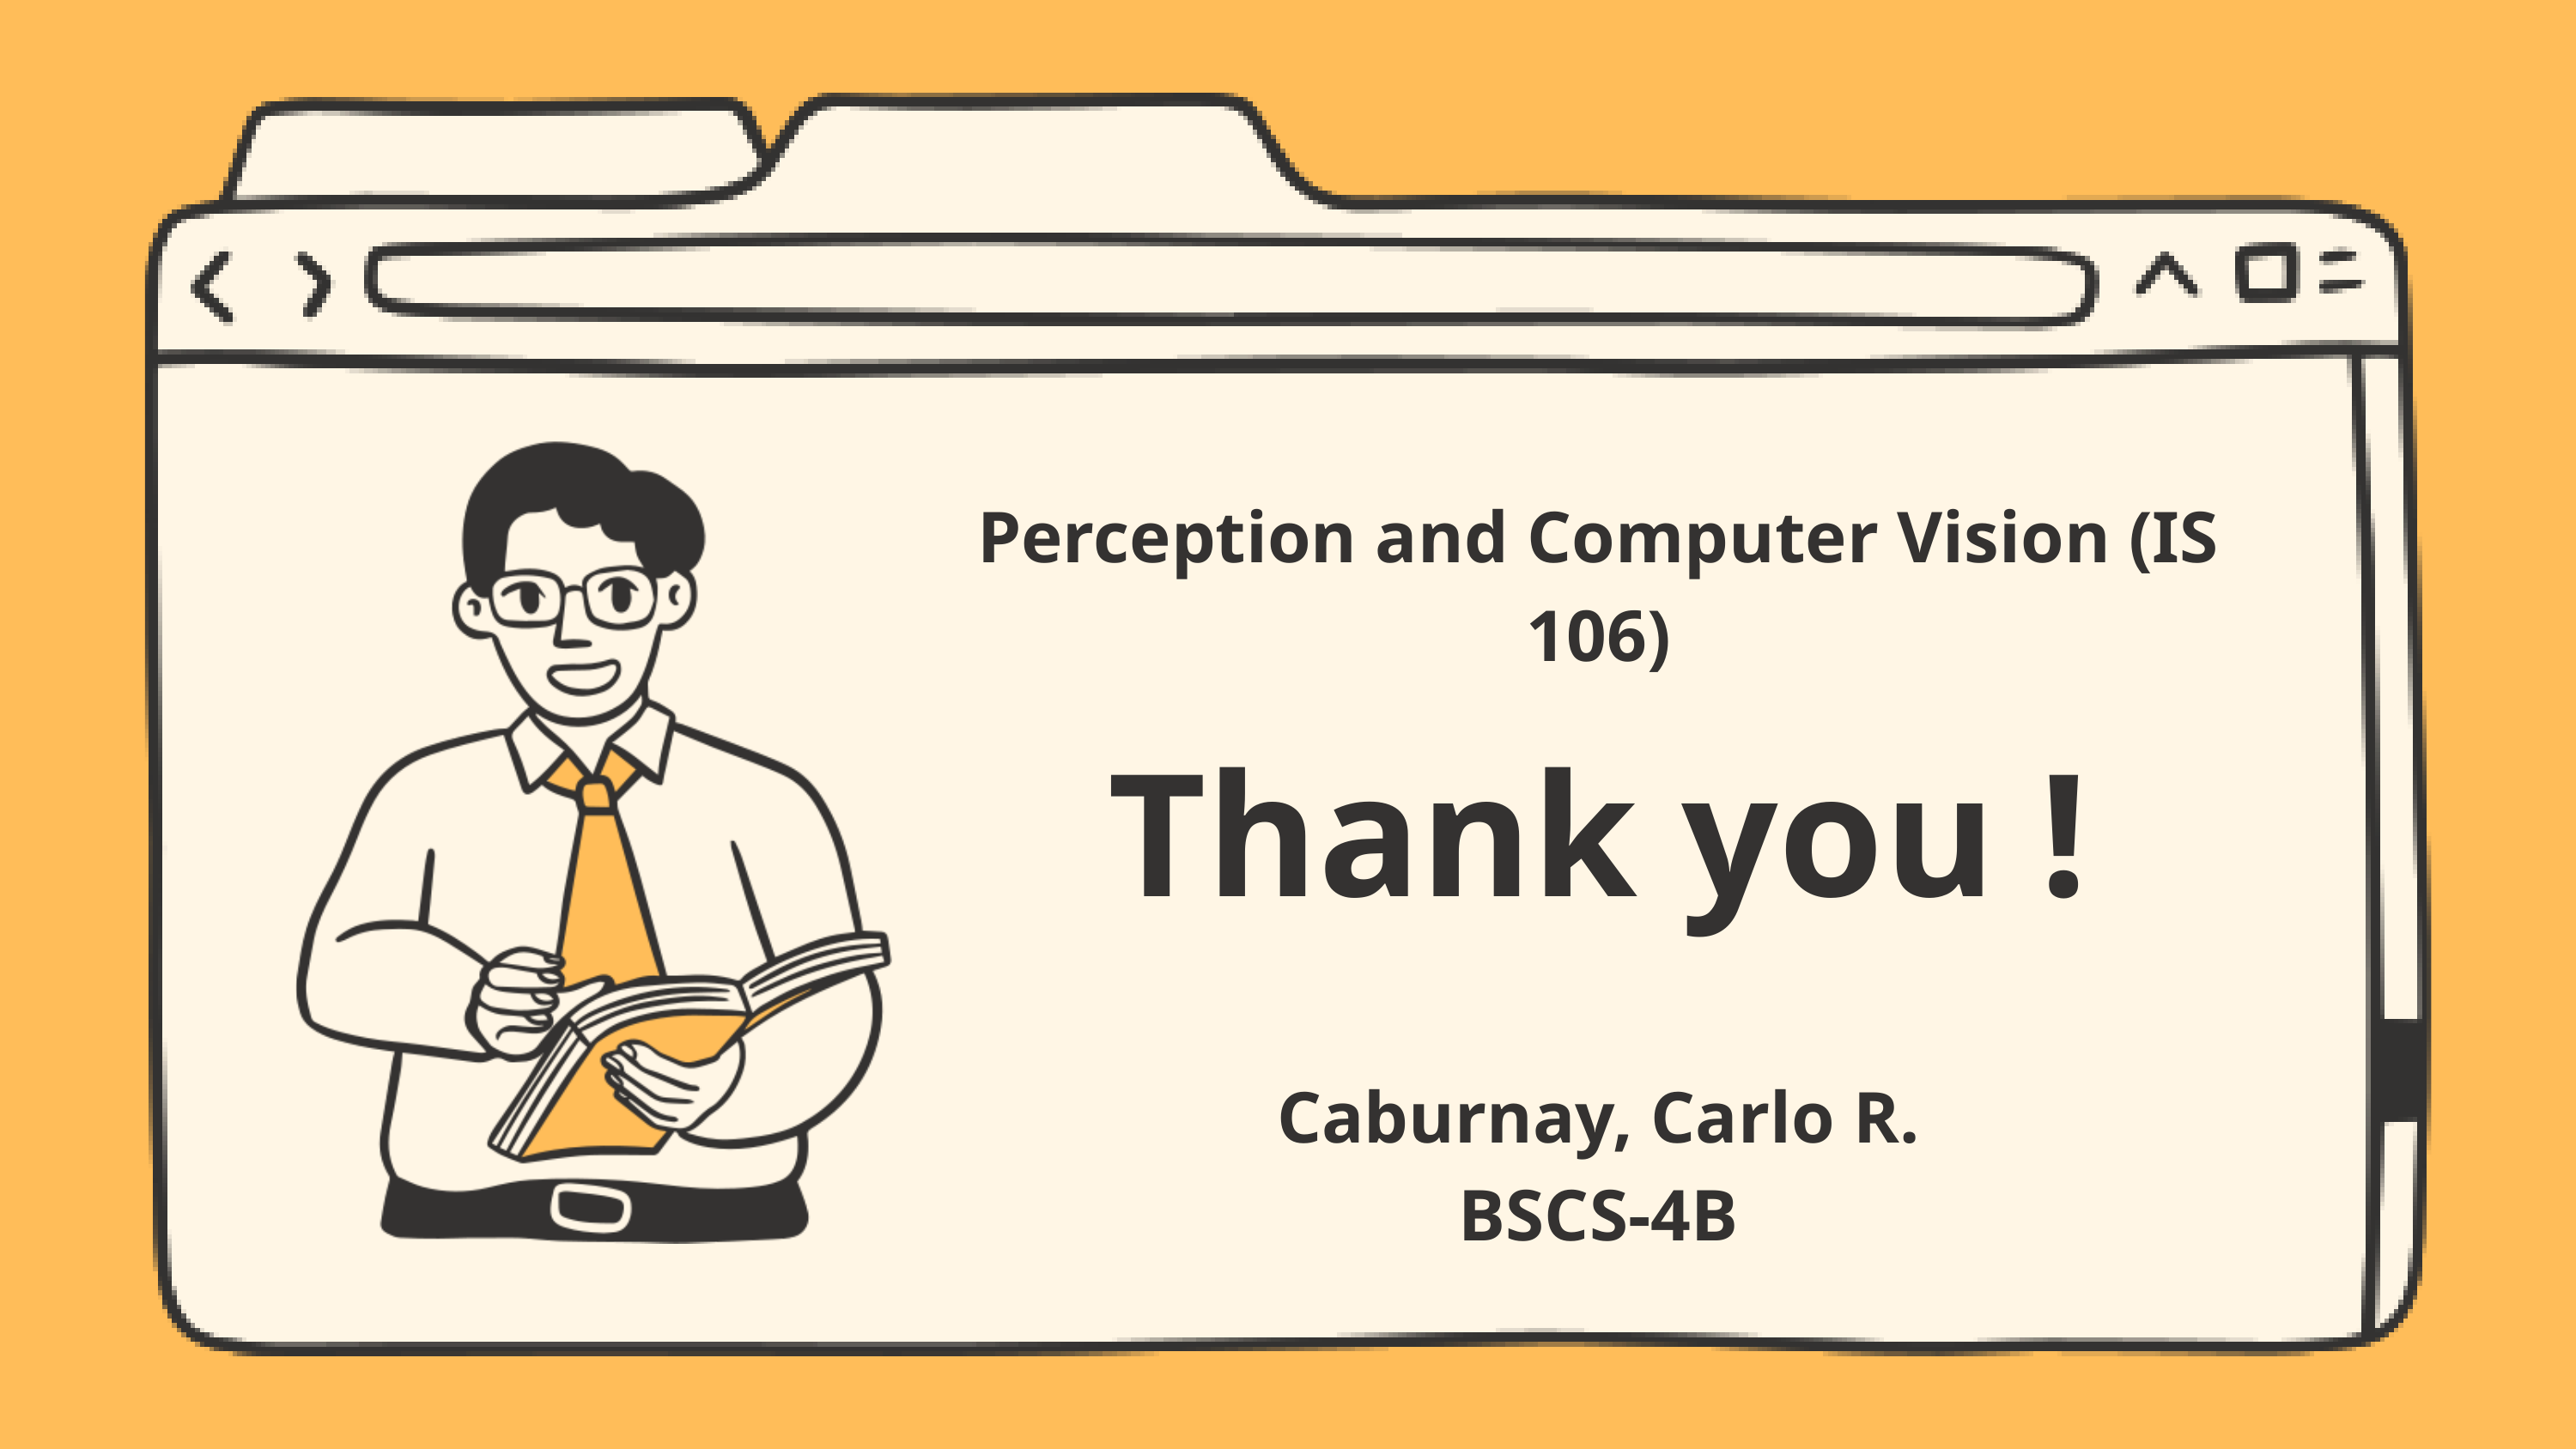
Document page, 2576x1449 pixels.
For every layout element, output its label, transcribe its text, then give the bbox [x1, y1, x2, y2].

text_box Perception and Computer Vision (IS 106) [975, 477, 2223, 676]
text_box Thank you ! [917, 720, 2281, 931]
text_box Caburnay, Carlo R. BSCS-4B [975, 1058, 2223, 1256]
text_box [144, 93, 2432, 1356]
text_box [295, 440, 892, 1244]
